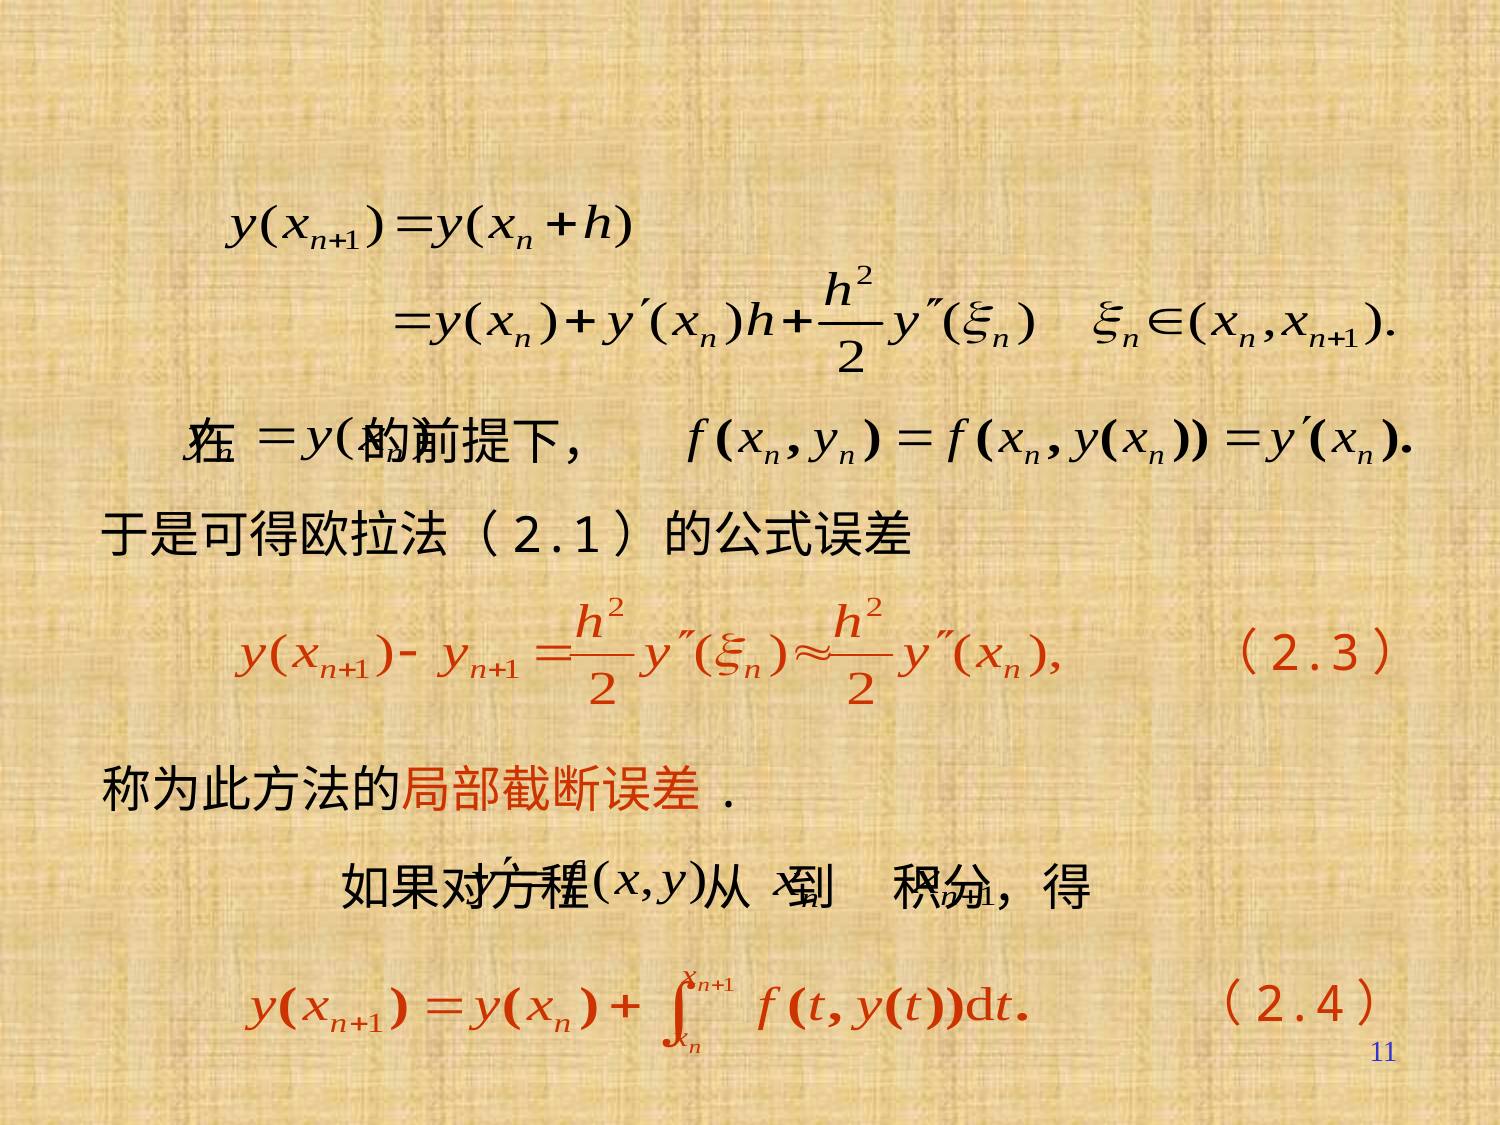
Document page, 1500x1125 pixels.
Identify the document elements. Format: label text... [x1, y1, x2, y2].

slide_number 11 [1100, 1025, 1413, 1100]
text_box 于是可得欧拉法（2.1）的公式误差 [85, 465, 940, 570]
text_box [215, 190, 641, 261]
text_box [224, 584, 779, 713]
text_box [194, 817, 1250, 923]
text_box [97, 372, 703, 478]
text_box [779, 583, 1418, 713]
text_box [380, 252, 1400, 381]
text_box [235, 934, 1403, 1063]
picture [0, 0, 1500, 1125]
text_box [668, 404, 1420, 475]
text_box 称为此方法的局部截断误差. [86, 720, 789, 825]
